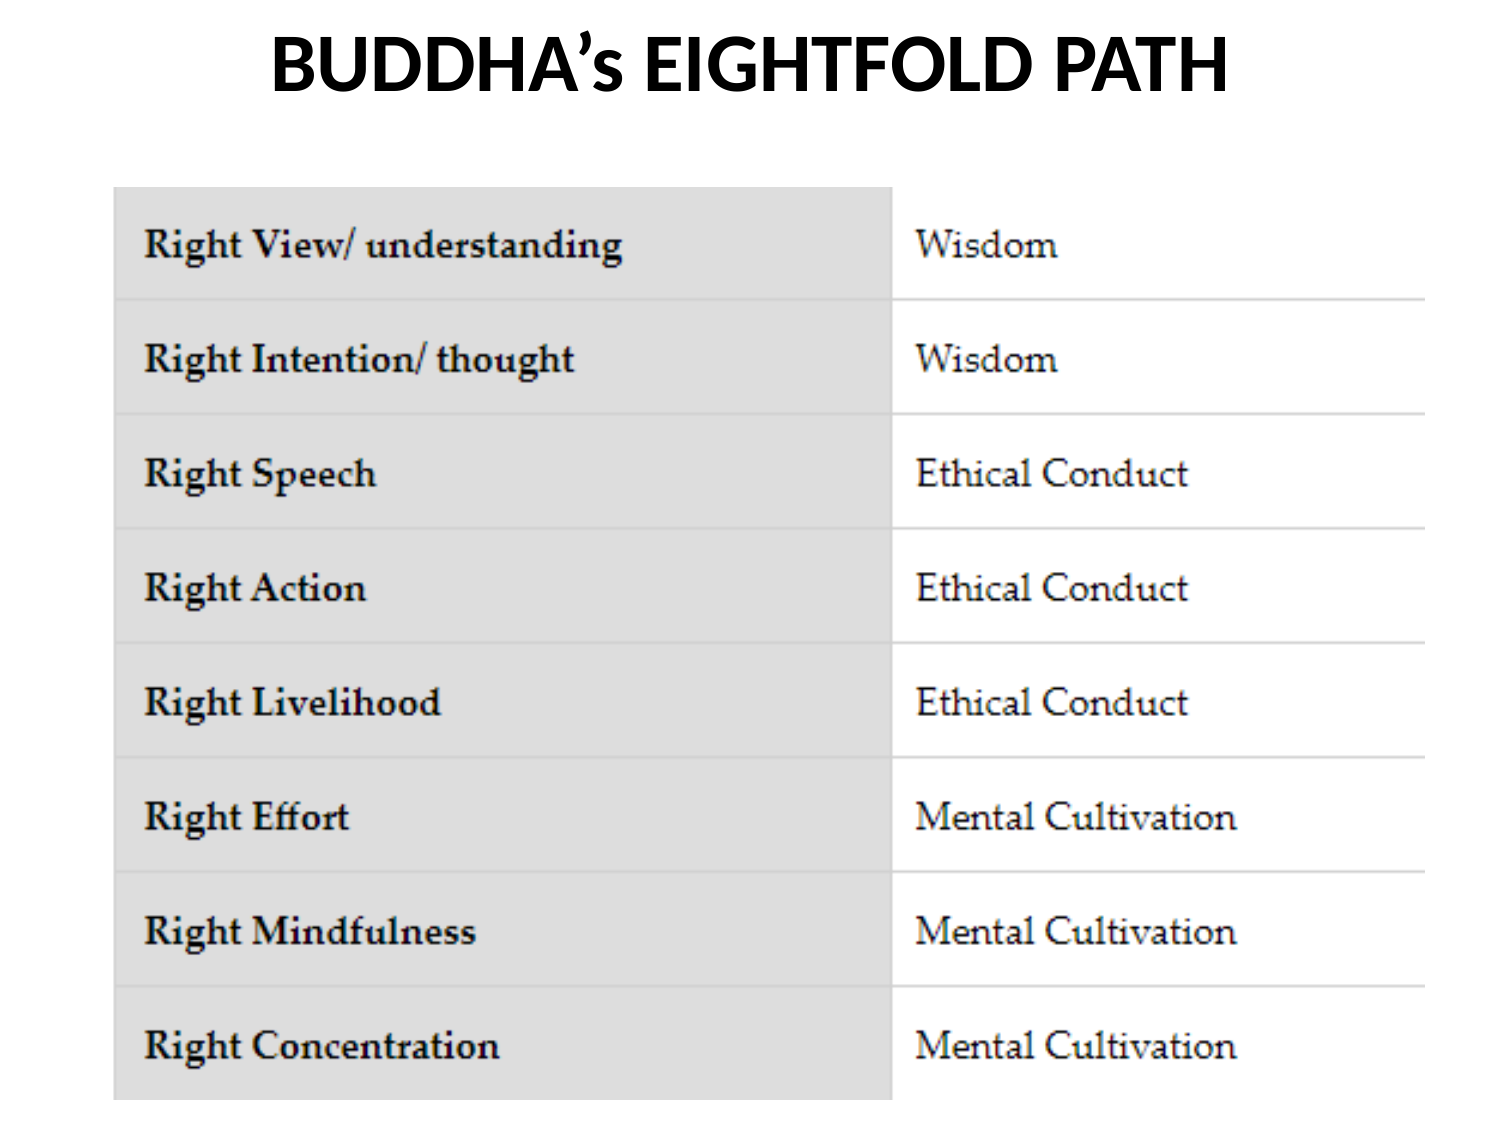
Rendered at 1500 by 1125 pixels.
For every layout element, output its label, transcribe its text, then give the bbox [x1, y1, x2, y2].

text_box BUDDHA’s EIGHTFOLD PATH [37, 0, 1463, 116]
picture [112, 187, 1426, 1101]
